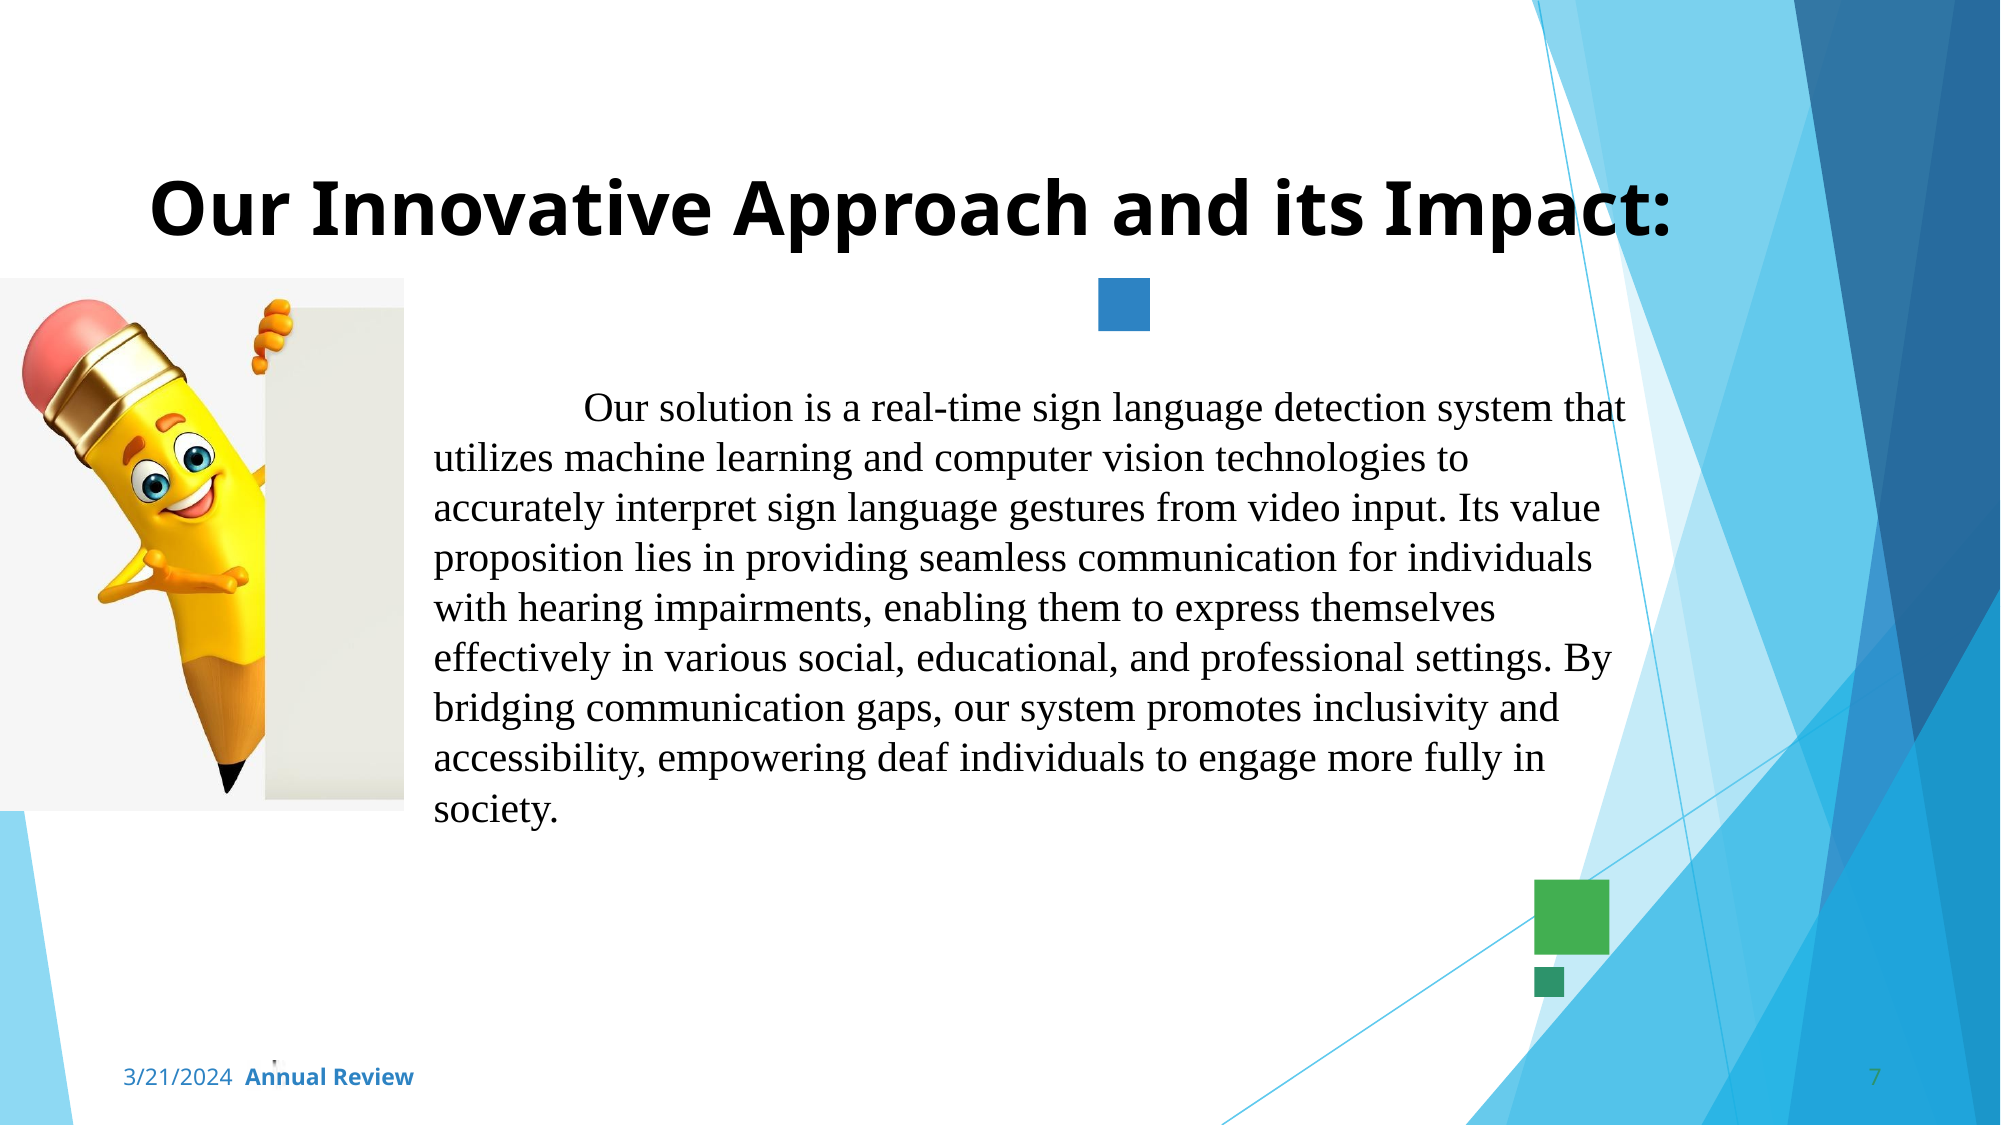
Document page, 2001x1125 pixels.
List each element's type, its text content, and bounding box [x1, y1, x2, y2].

picture [0, 277, 404, 812]
picture [110, 1060, 463, 1094]
title Our Innovative Approach and its Impact: [146, 80, 1890, 349]
text_box Our solution is a real-time sign language detection system that utilizes machine learning and computer vision technologies to accurately interpret sign language gestures from video input. Its value proposition lies in providing seamless communication for individuals with hearing impairments, enabling them to express themselves effectively in various social, educational, and professional settings. By bridging communication gaps, our system promotes inclusivity and accessibility, empowering deaf individuals to engage more fully in society. [418, 372, 1646, 838]
text_box [1534, 879, 1610, 955]
slide_number 7 [1849, 1061, 1890, 1125]
text_box [1534, 967, 1565, 997]
